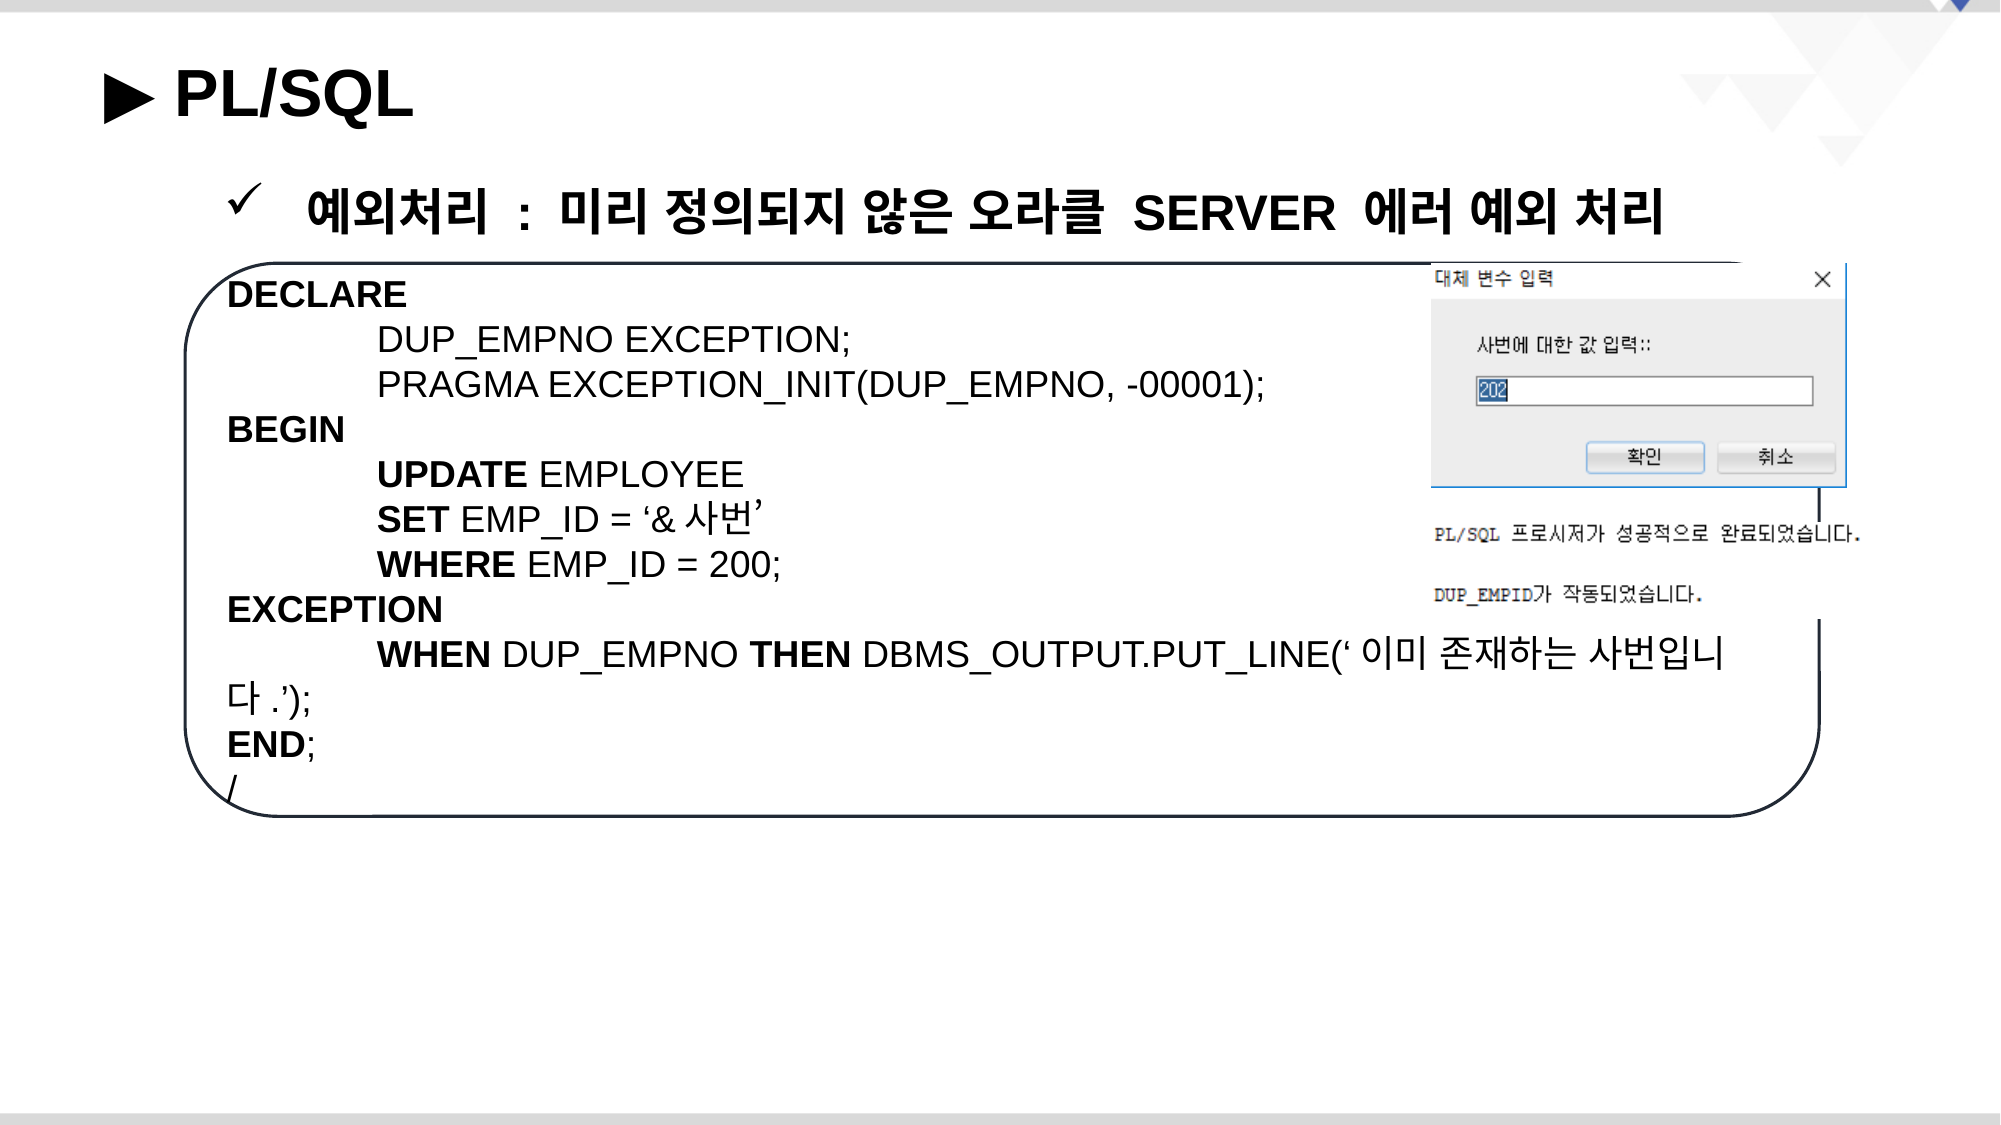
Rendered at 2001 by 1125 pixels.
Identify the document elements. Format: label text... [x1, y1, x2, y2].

text_box ▶ PL/SQL [90, 42, 1980, 137]
text_box 예외처리 : 미리 정의되지 않은 오라클 SERVER 에러 예외 처리 [209, 172, 1683, 248]
picture [0, 0, 2001, 1113]
text_box DECLARE DUP_EMPNO EXCEPTION; PRAGMA EXCEPTION_INIT(DUP_EMPNO, -00001); BEGIN UPDATE EMPLOYEE SET EMP_ID = ‘&사번’ WHERE EMP_ID = 200; EXCEPTION WHEN DUP_EMPNO THEN DBMS_OUTPUT.PUT_LINE(‘이미 존재하는 사번입니다.’); END; / [184, 262, 1821, 818]
